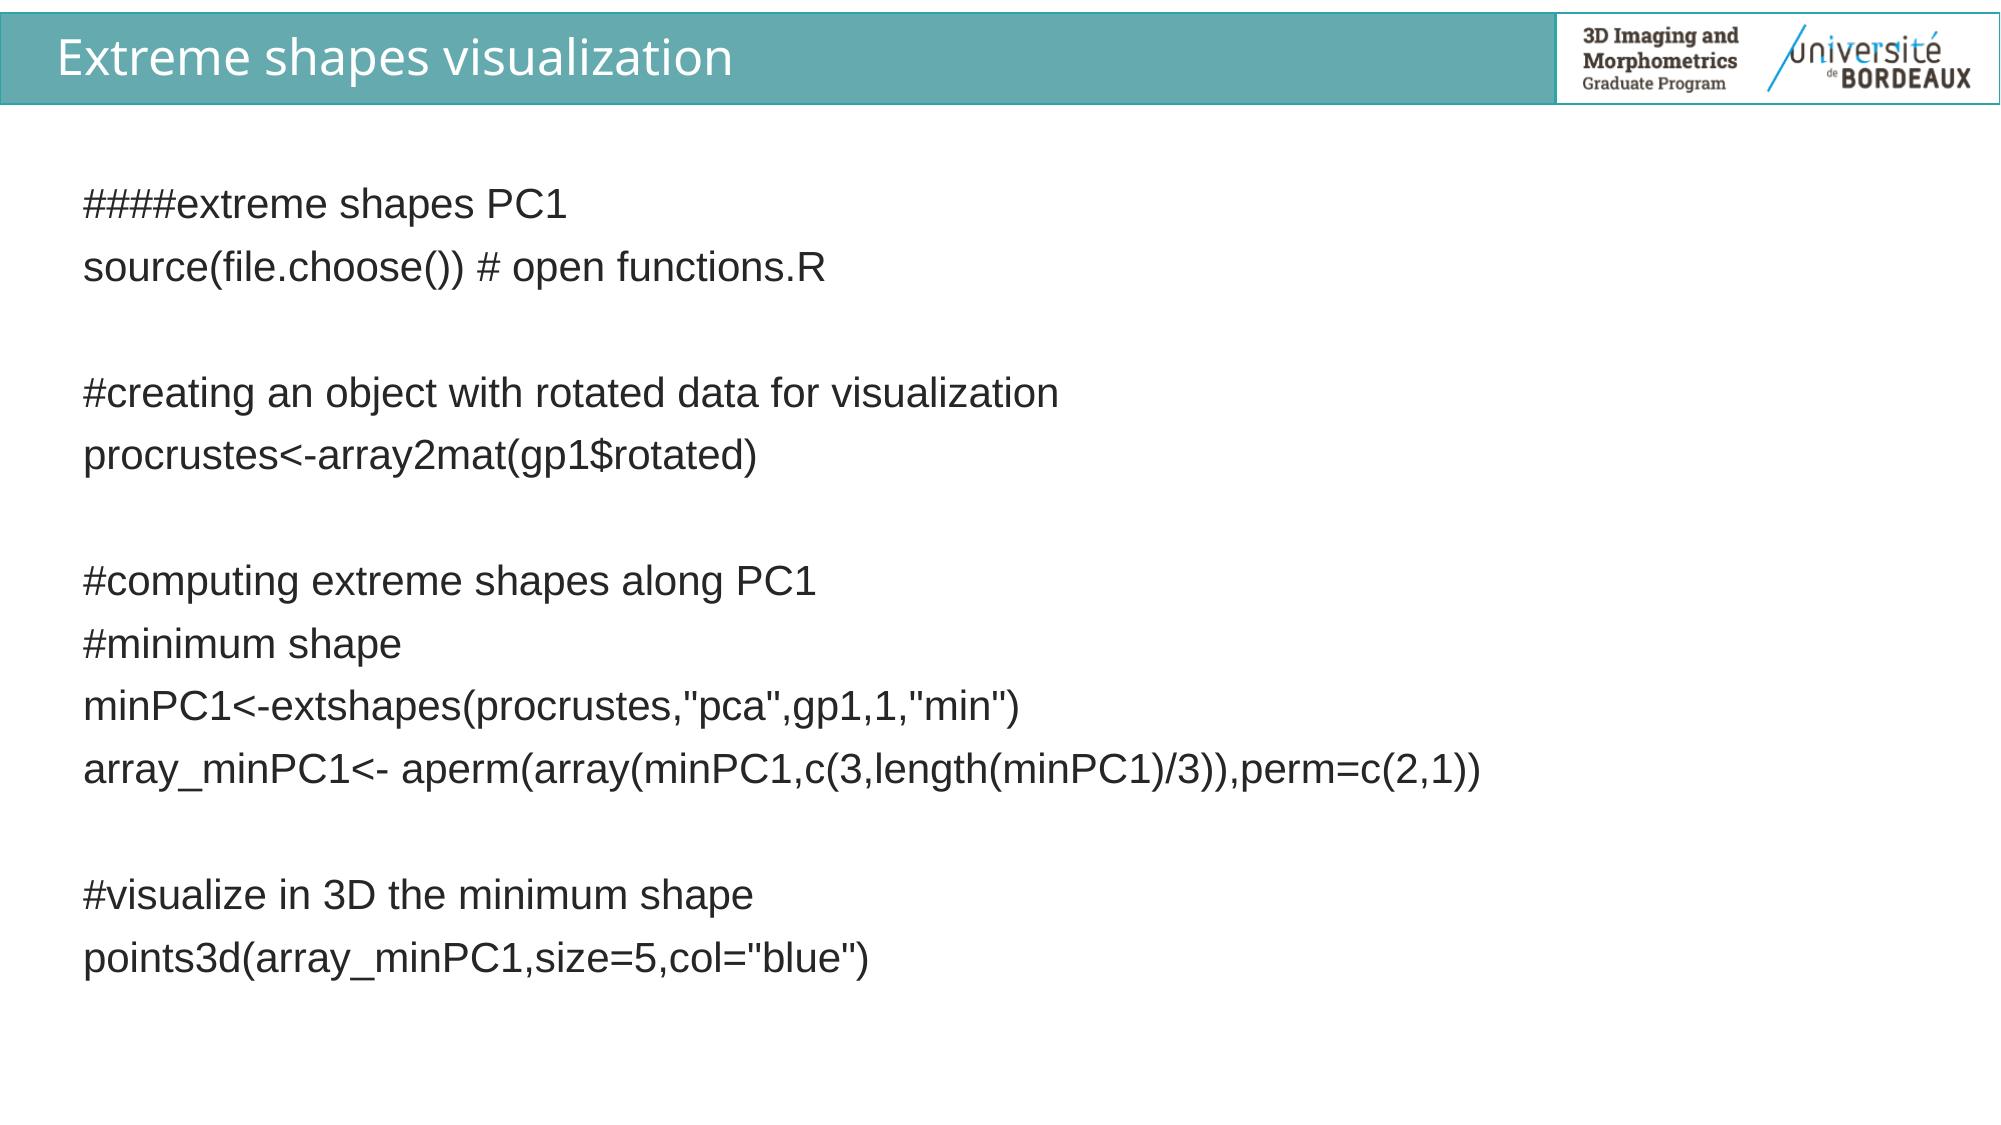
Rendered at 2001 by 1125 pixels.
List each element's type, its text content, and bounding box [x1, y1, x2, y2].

title Extreme shapes visualization [41, 23, 1537, 95]
list ####extreme shapes PC1 source(file.choose()) # open functions.R #creating an object with rotated data for visualization procrustes<-array2mat(gp1$rotated) #computing extreme shapes along PC1 #minimum shape minPC1<-extshapes(procrustes,"pca",gp1,1,"min") array_minPC1<- aperm(array(minPC1,c(3,length(minPC1)/3)),perm=c(2,1)) #visualize in 3D the minimum shape points3d(array_minPC1,size=5,col="blue") [68, 174, 1931, 996]
picture [1572, 19, 1982, 100]
